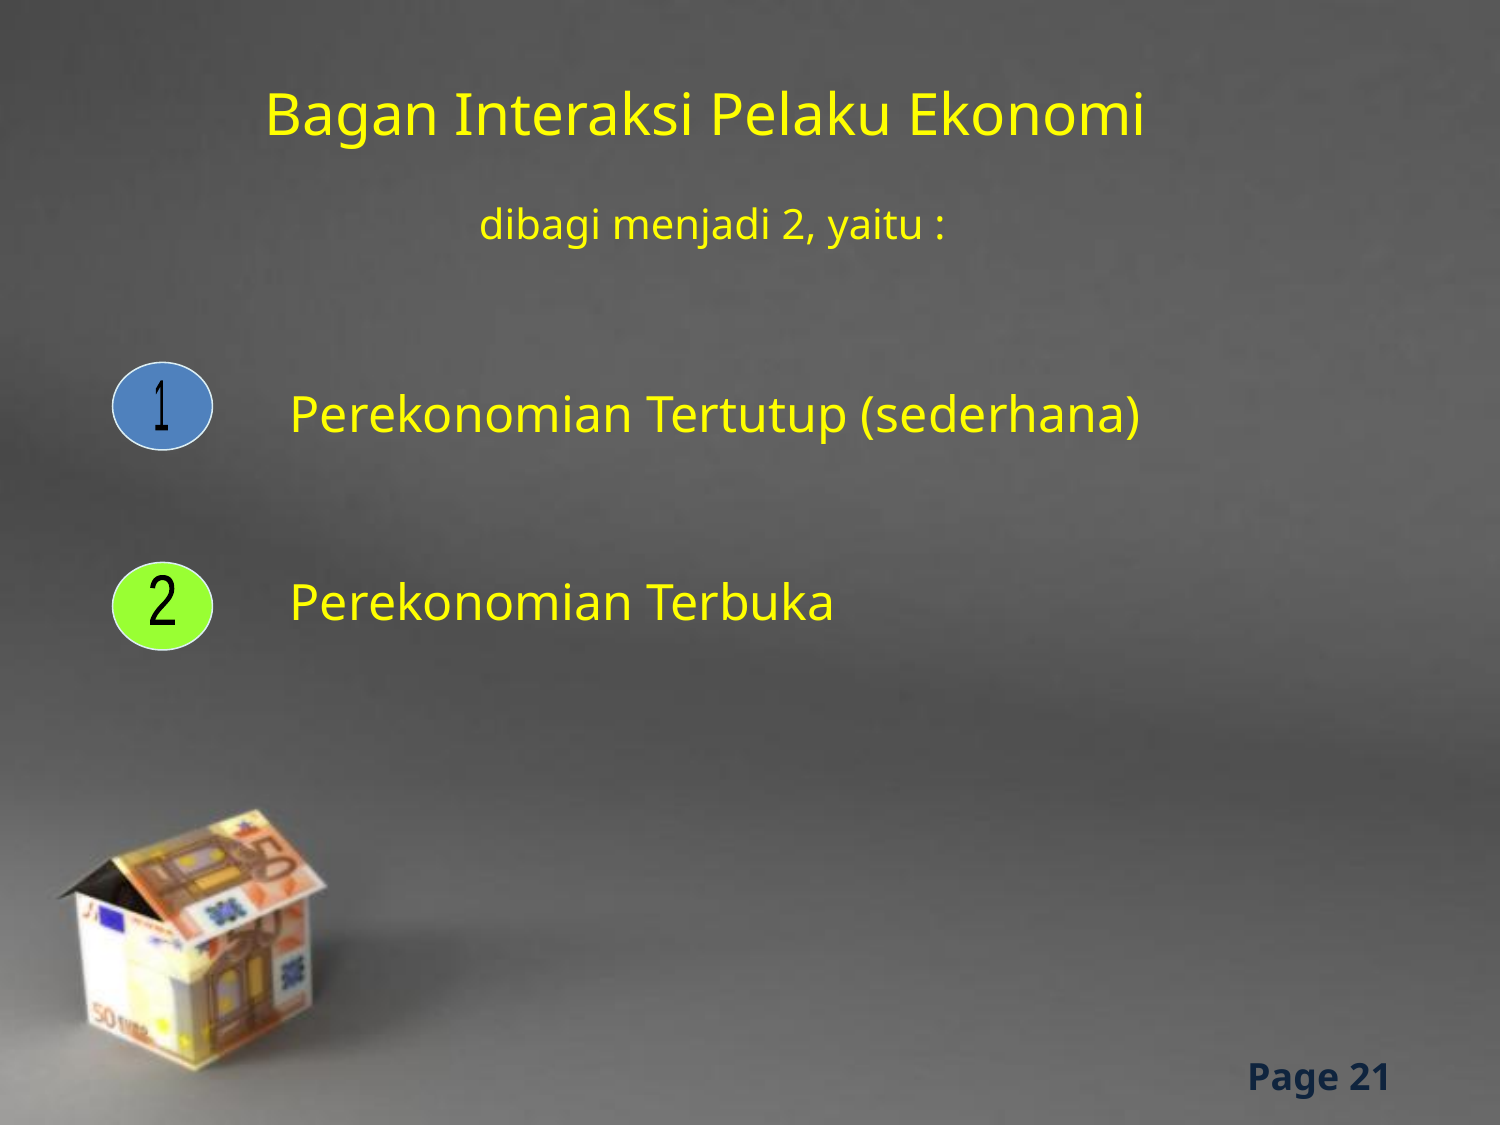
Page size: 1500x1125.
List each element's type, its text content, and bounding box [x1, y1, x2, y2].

text_box Perekonomian Terbuka [274, 549, 1338, 650]
text_box Bagan Interaksi Pelaku Ekonomi dibagi menjadi 2, yaitu : [187, 112, 1238, 213]
picture [0, 0, 1500, 1125]
text_box [112, 562, 213, 650]
text_box [112, 362, 213, 450]
text_box Perekonomian Tertutup (sederhana) [274, 362, 1338, 463]
